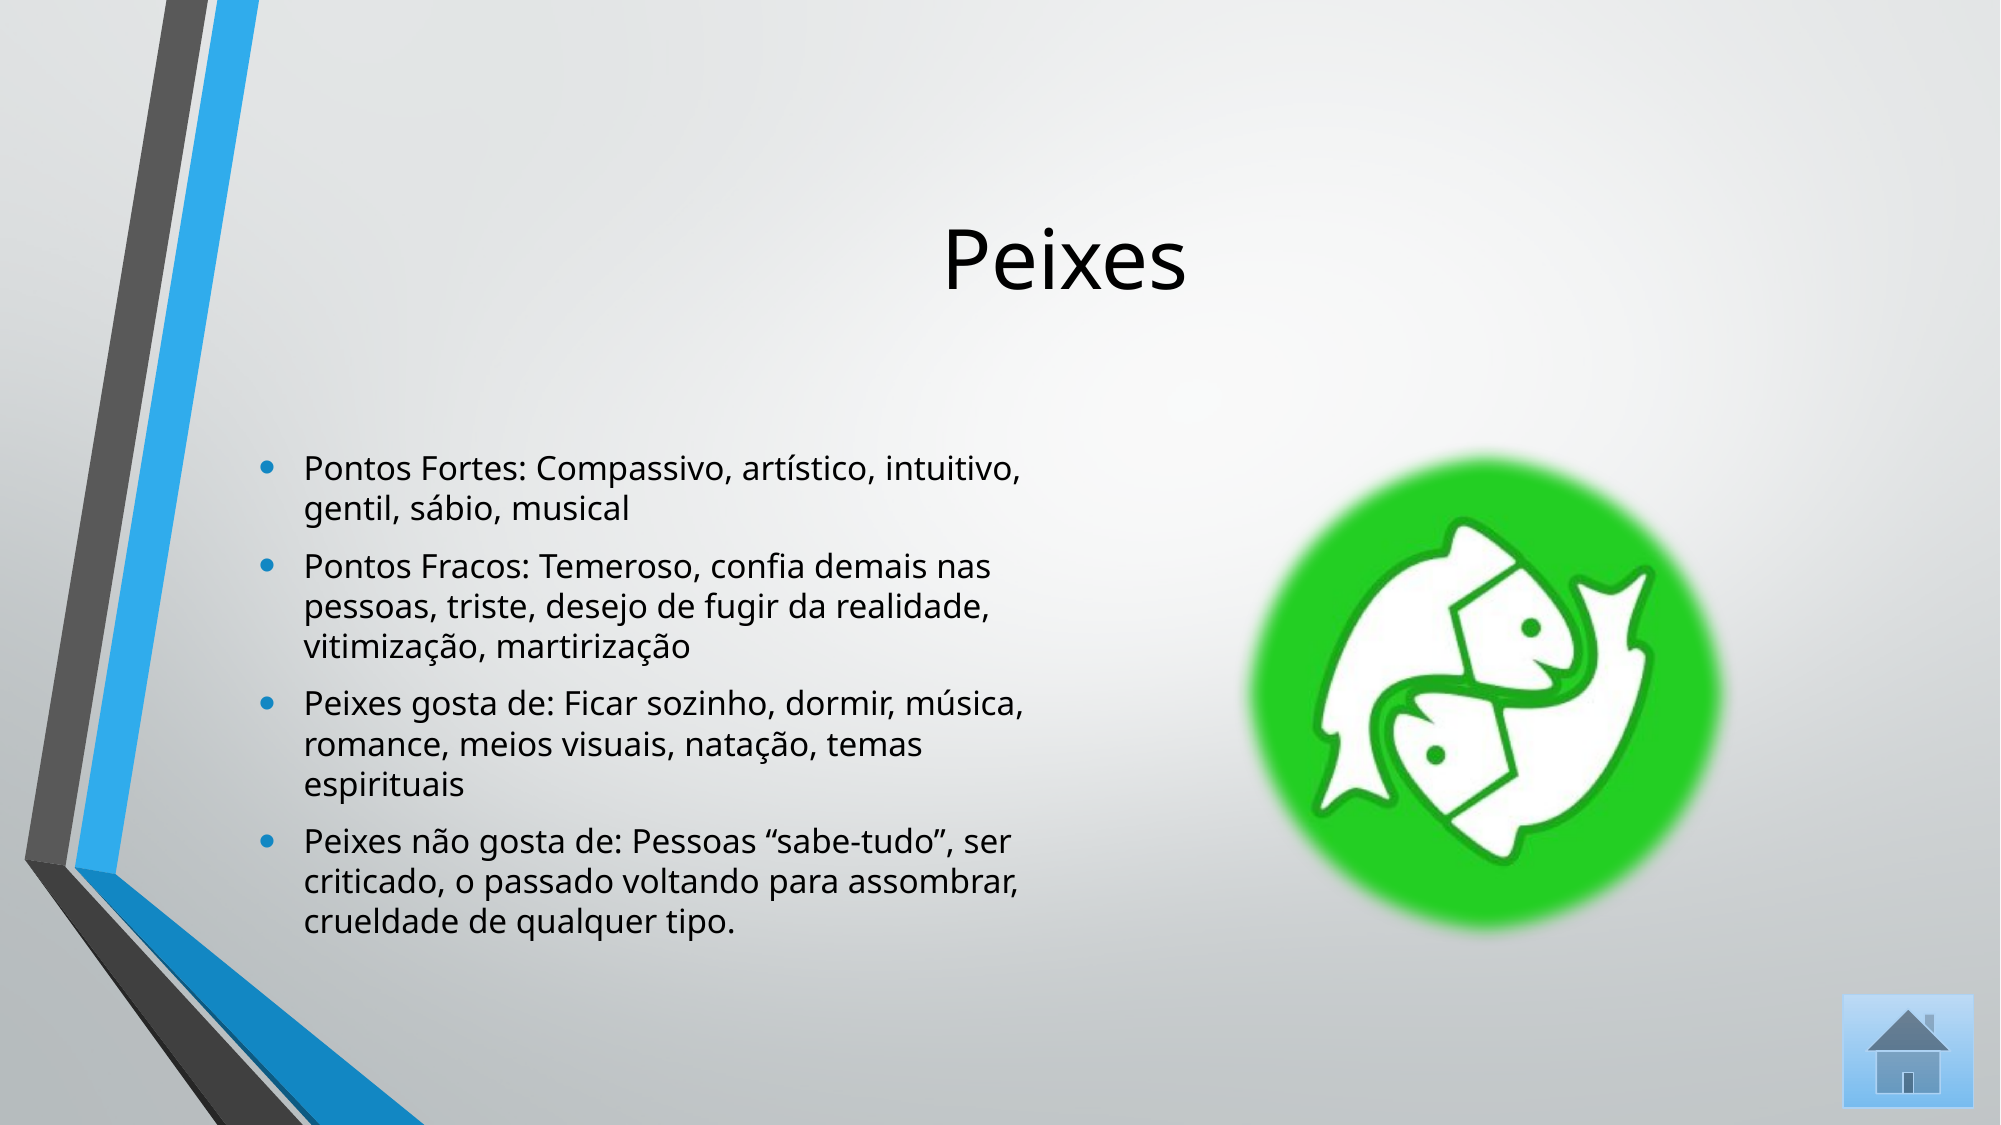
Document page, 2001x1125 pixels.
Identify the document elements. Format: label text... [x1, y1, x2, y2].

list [1232, 440, 1739, 948]
title Peixes [243, 112, 1887, 400]
text_box [1842, 994, 1974, 1109]
list Pontos Fortes: Compassivo, artístico, intuitivo, gentil, sábio, musical Pontos Fracos: Temeroso, confia demais nas pessoas, triste, desejo de fugir da realidade, vitimização, martirização Peixes gosta de: Ficar sozinho, dormir, música, romance, meios visuais, natação, temas espirituais Peixes não gosta de: Pessoas “sabe-tudo”, ser criticado, o passado voltando para assombrar, crueldade de qualquer tipo. [243, 437, 1047, 950]
